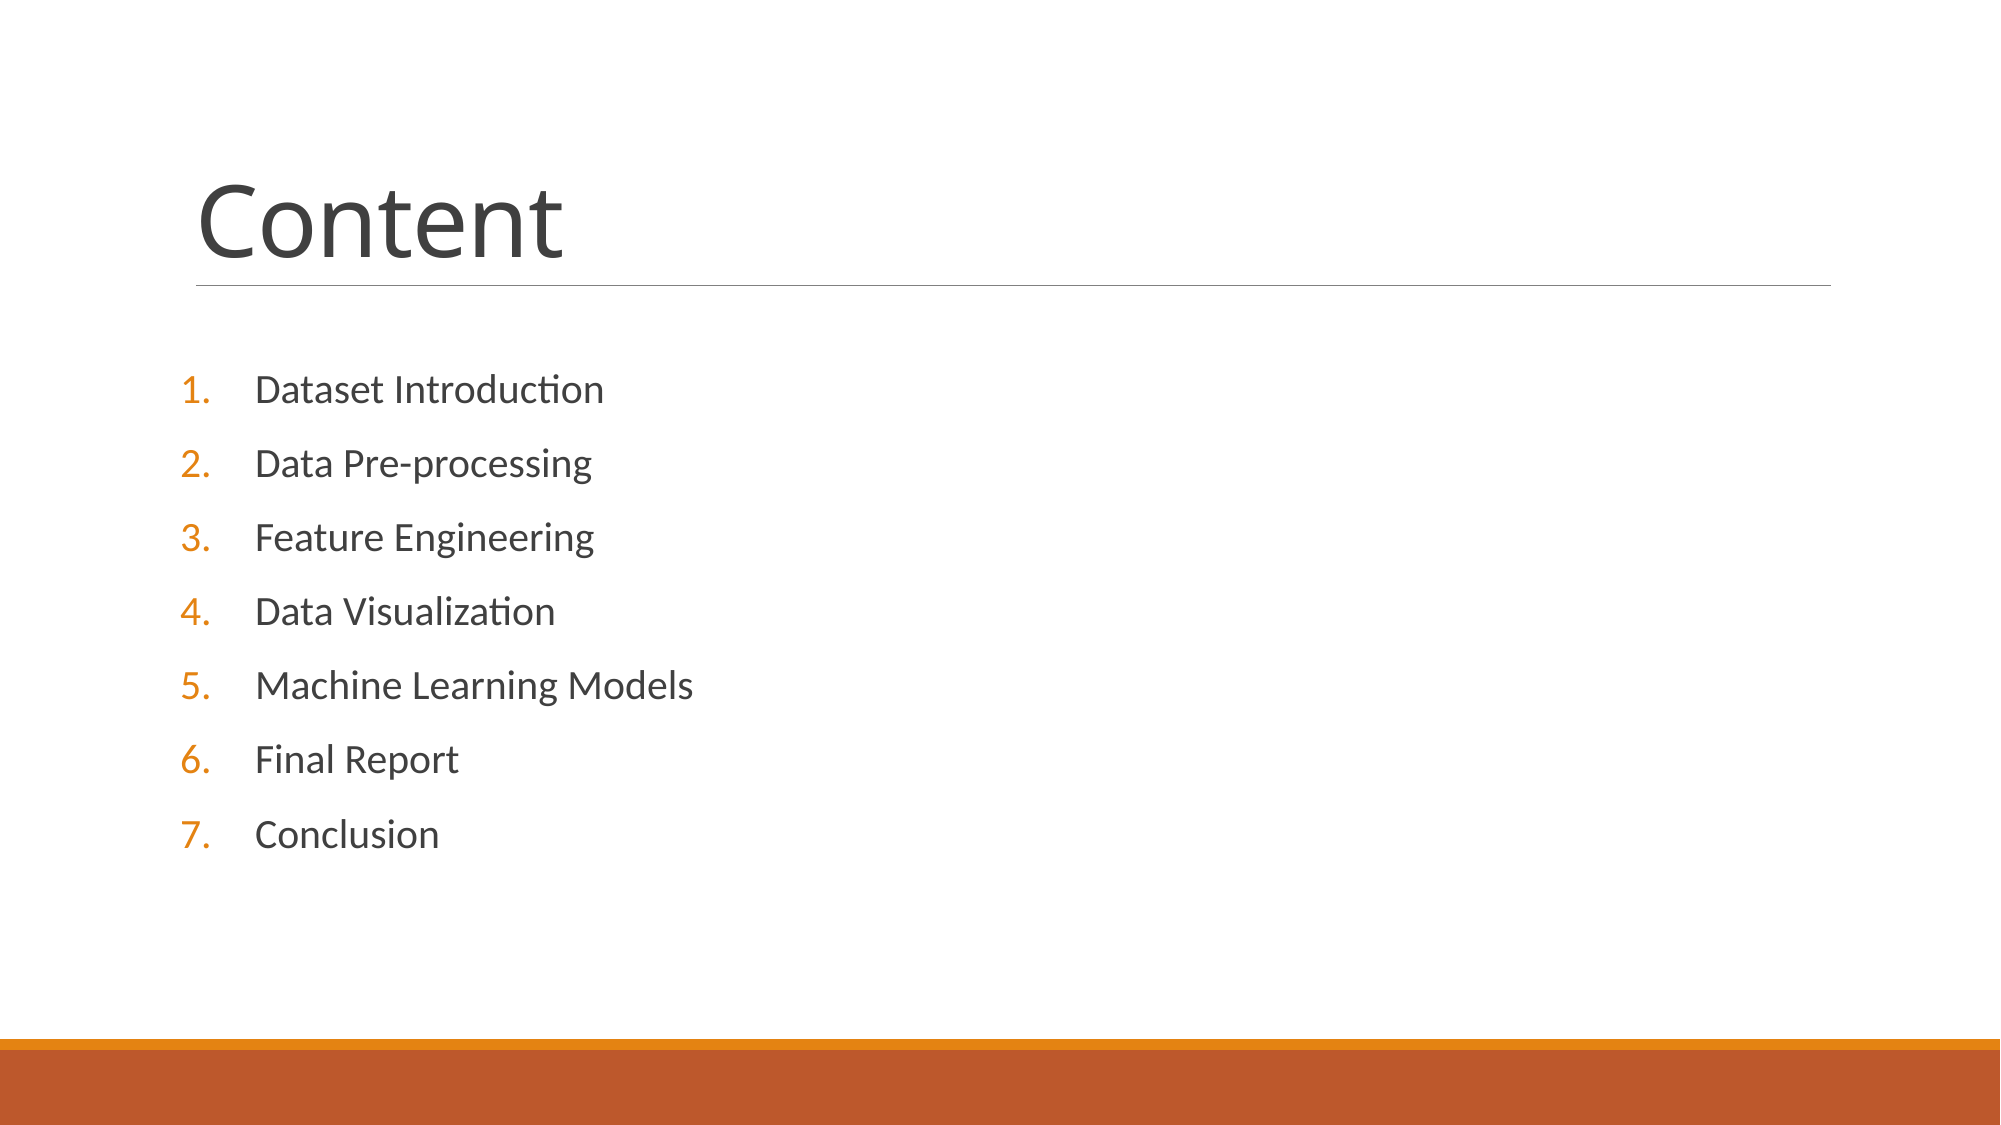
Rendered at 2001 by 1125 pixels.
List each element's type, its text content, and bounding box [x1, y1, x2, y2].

list Dataset Introduction Data Pre-processing Feature Engineering Data Visualization Machine Learning Models Final Report Conclusion [180, 359, 1830, 1020]
title Content [180, 162, 1830, 285]
